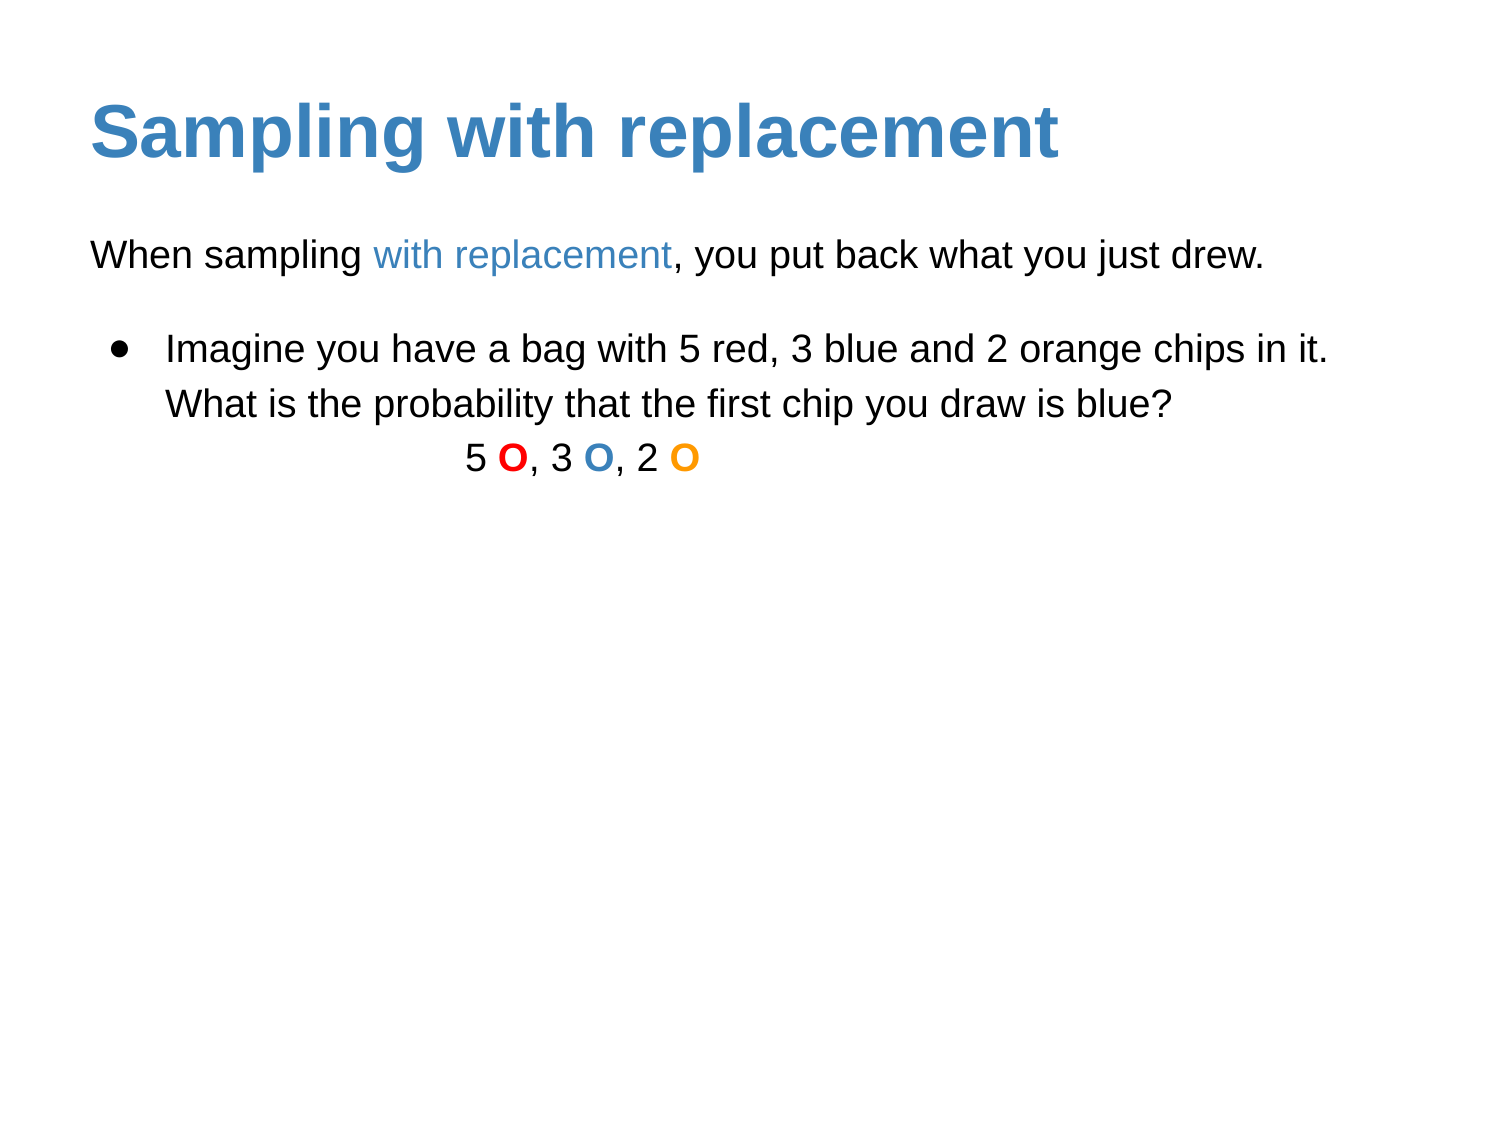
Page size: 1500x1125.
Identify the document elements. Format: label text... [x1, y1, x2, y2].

list Imagine you have a bag with 5 red, 3 blue and 2 orange chips in it. What is the probability that the first chip you draw is blue? 5 O, 3 O, 2 O [75, 301, 1371, 489]
title Sampling with replacement [75, 0, 1425, 188]
list When sampling with replacement, you put back what you just drew. [75, 207, 1371, 301]
